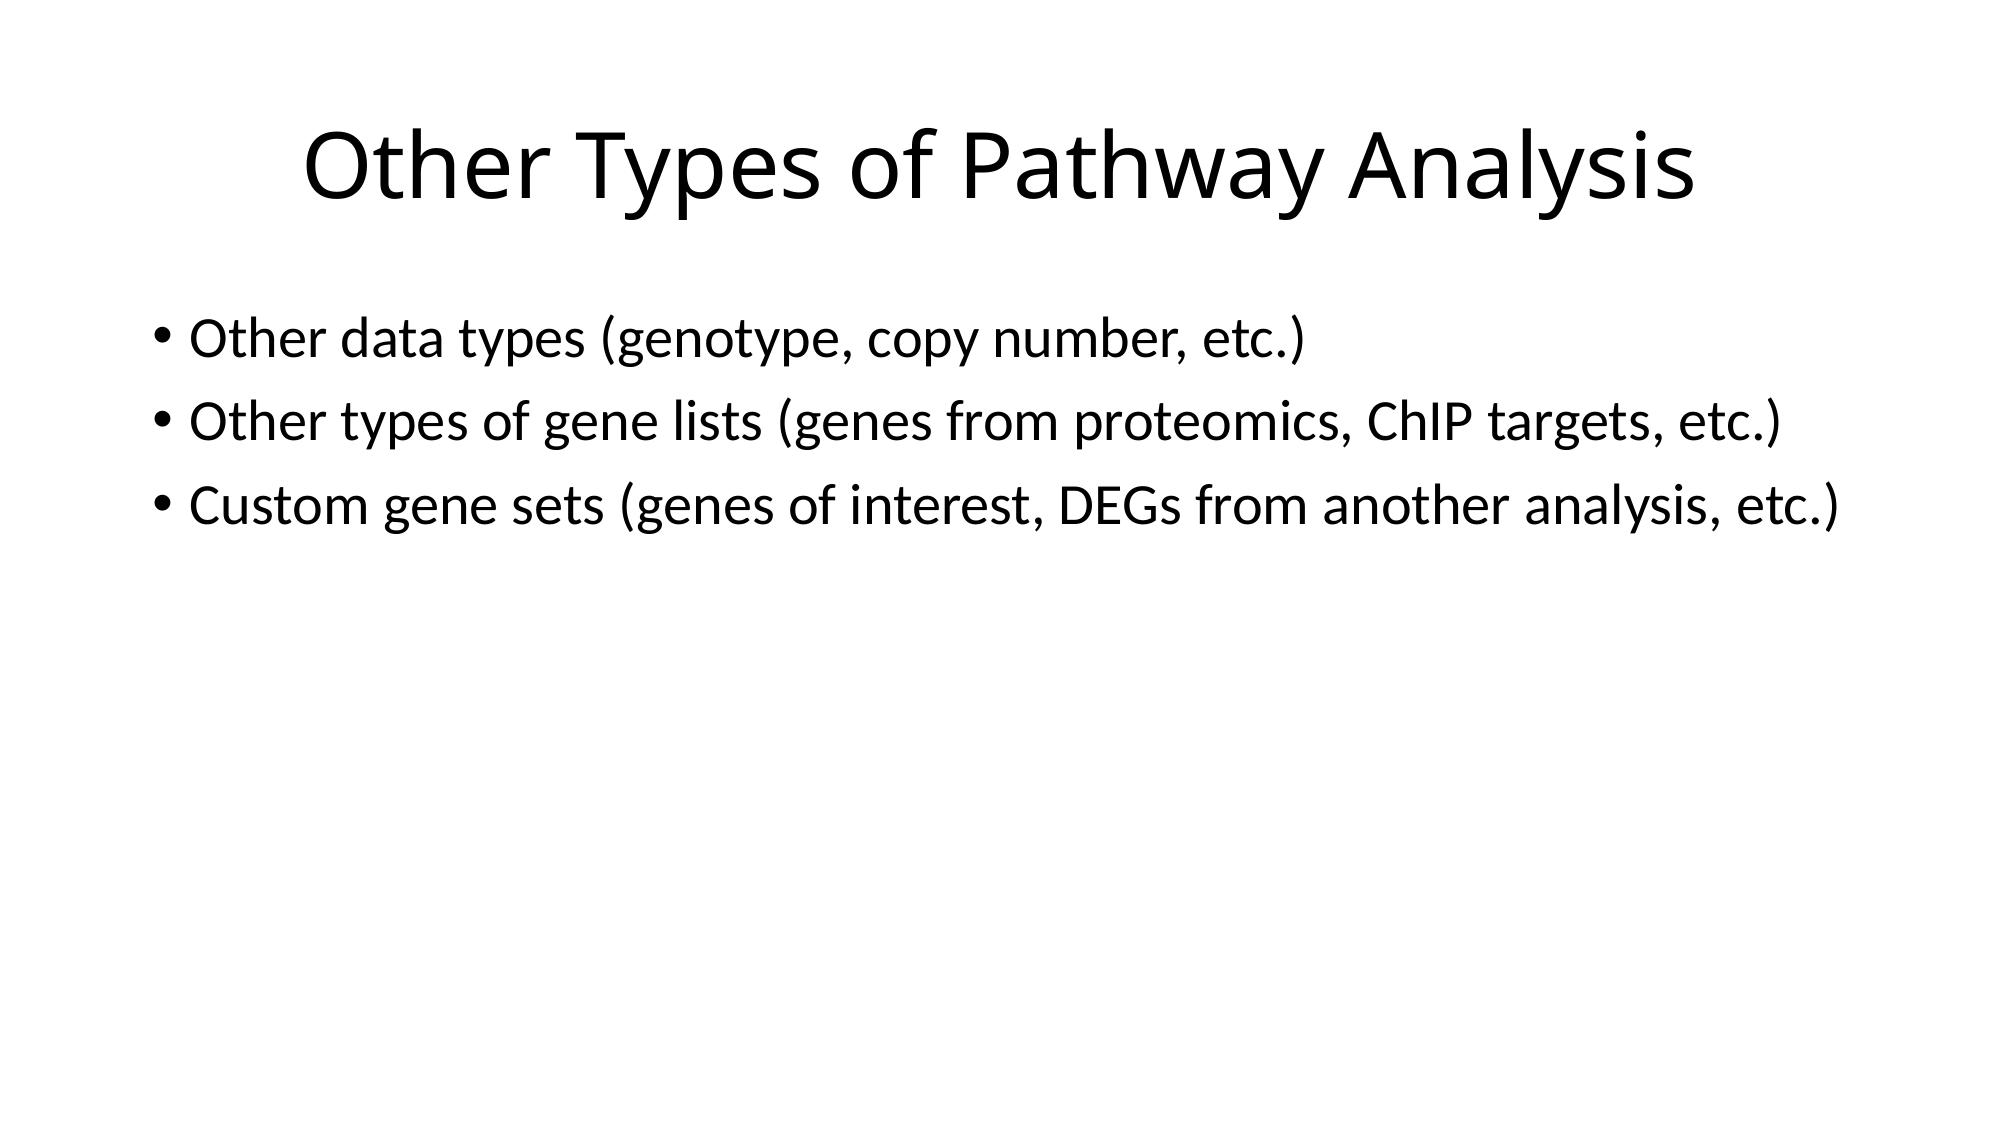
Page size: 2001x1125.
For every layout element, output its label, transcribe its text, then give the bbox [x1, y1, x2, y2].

list Other data types (genotype, copy number, etc.) Other types of gene lists (genes from proteomics, ChIP targets, etc.) Custom gene sets (genes of interest, DEGs from another analysis, etc.) [137, 299, 1863, 1091]
title Other Types of Pathway Analysis [137, 59, 1863, 278]
